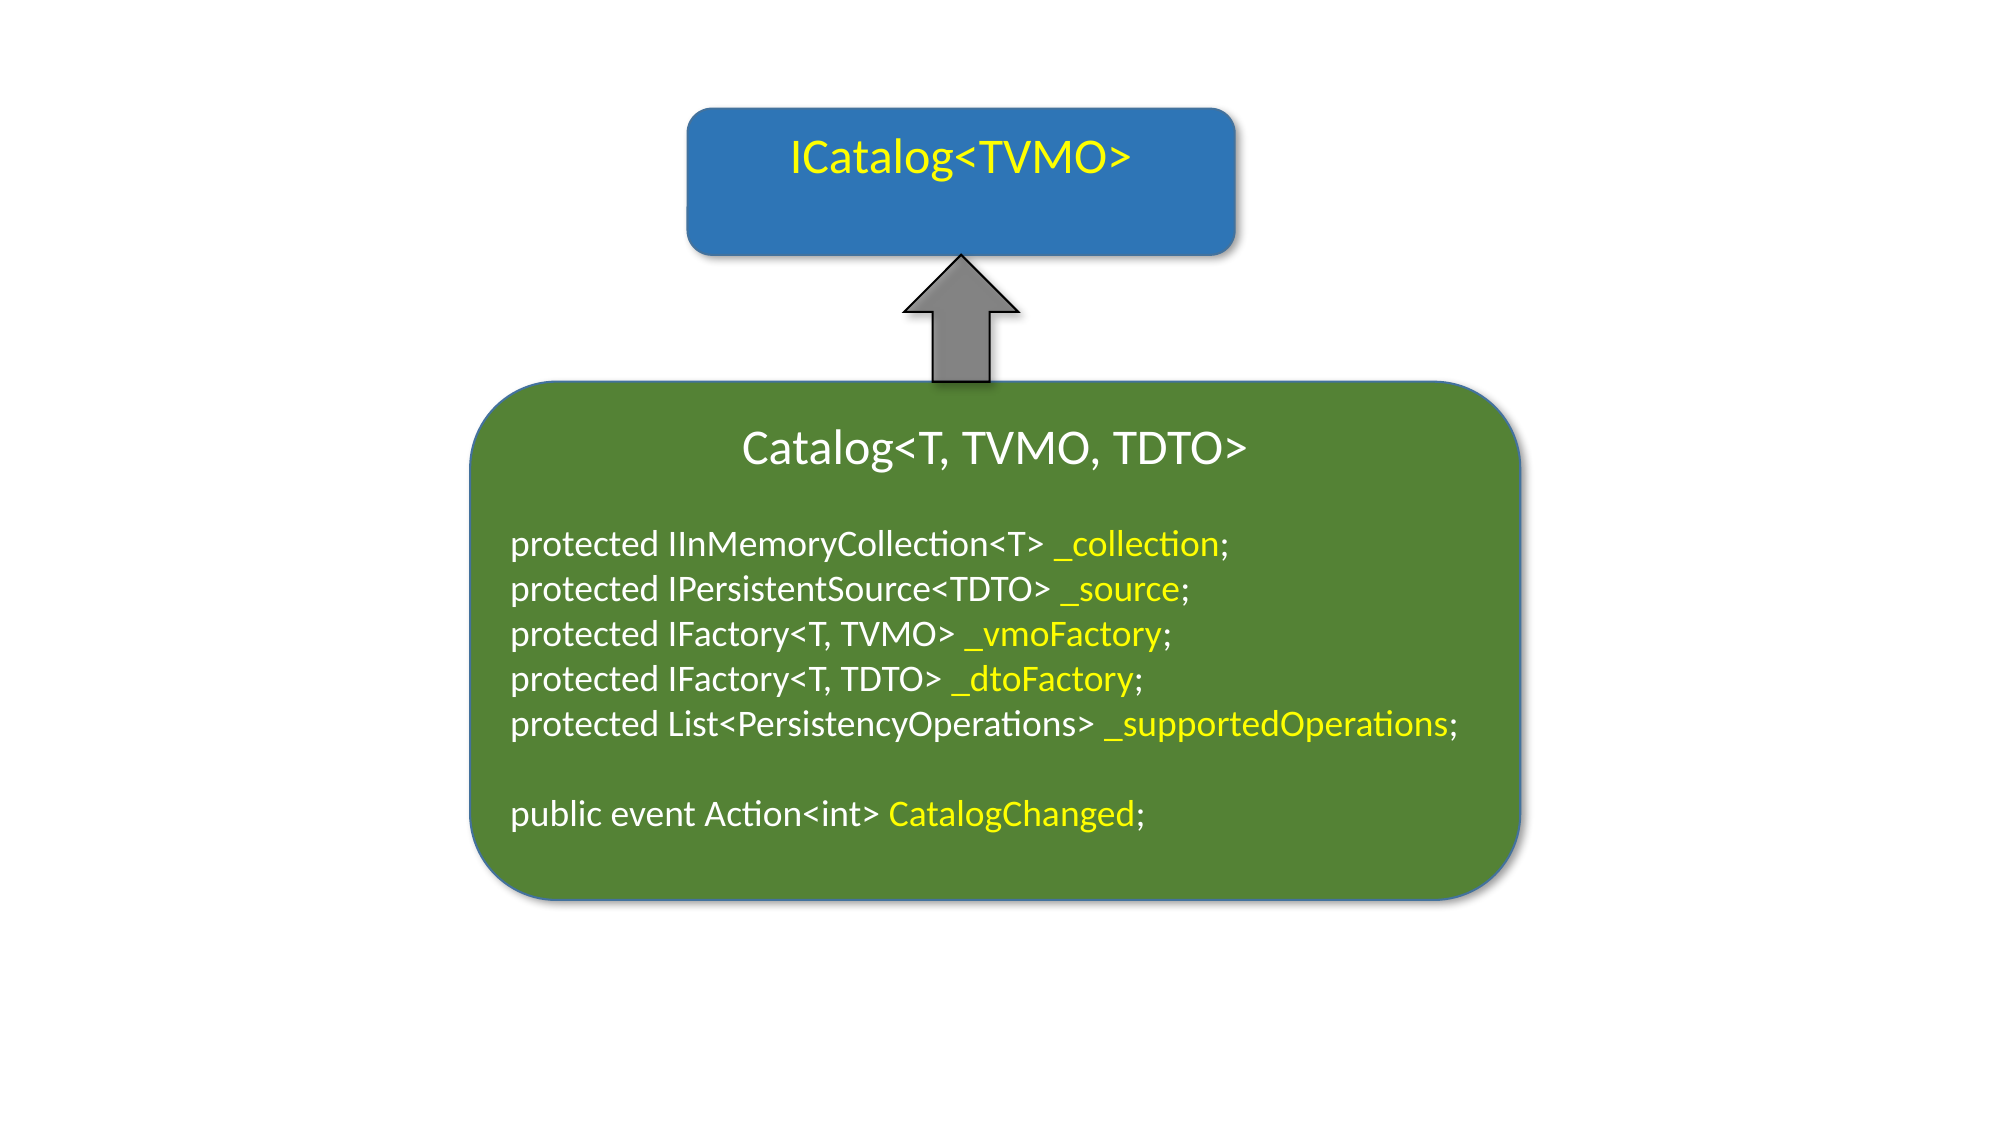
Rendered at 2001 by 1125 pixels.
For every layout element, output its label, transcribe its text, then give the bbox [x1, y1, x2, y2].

text_box Catalog<T, TVMO, TDTO> protected IInMemoryCollection<T> _collection; protected IPersistentSource<TDTO> _source; protected IFactory<T, TVMO> _vmoFactory; protected IFactory<T, TDTO> _dtoFactory; protected List<PersistencyOperations> _supportedOperations; public event Action<int> CatalogChanged; [469, 380, 1522, 901]
text_box [901, 253, 1021, 383]
text_box ICatalog<TVMO> [686, 107, 1236, 256]
